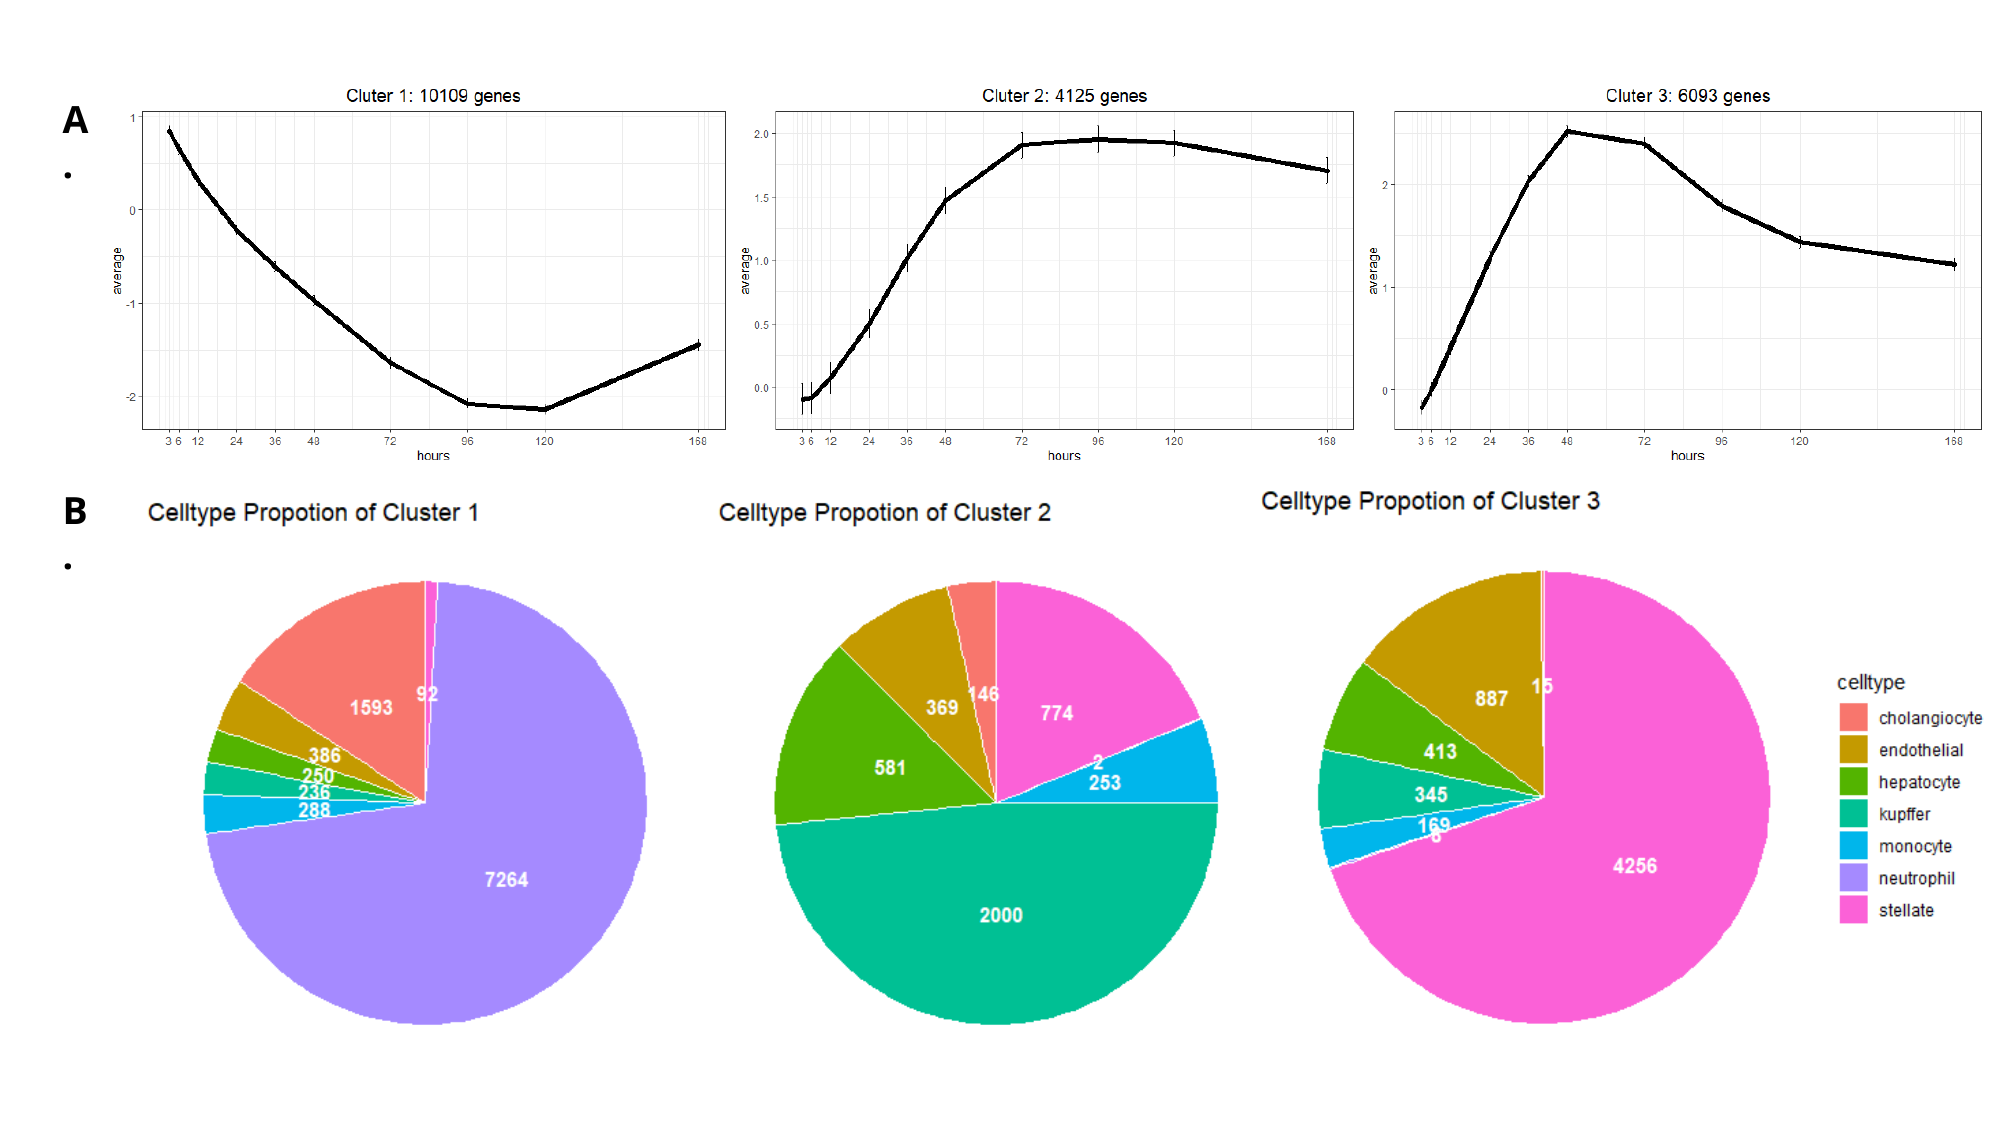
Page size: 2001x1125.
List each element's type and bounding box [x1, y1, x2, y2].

picture [1258, 479, 2000, 1081]
picture [711, 491, 1238, 1081]
picture [144, 491, 693, 1081]
text_box [47, 88, 106, 541]
picture [103, 80, 1988, 469]
